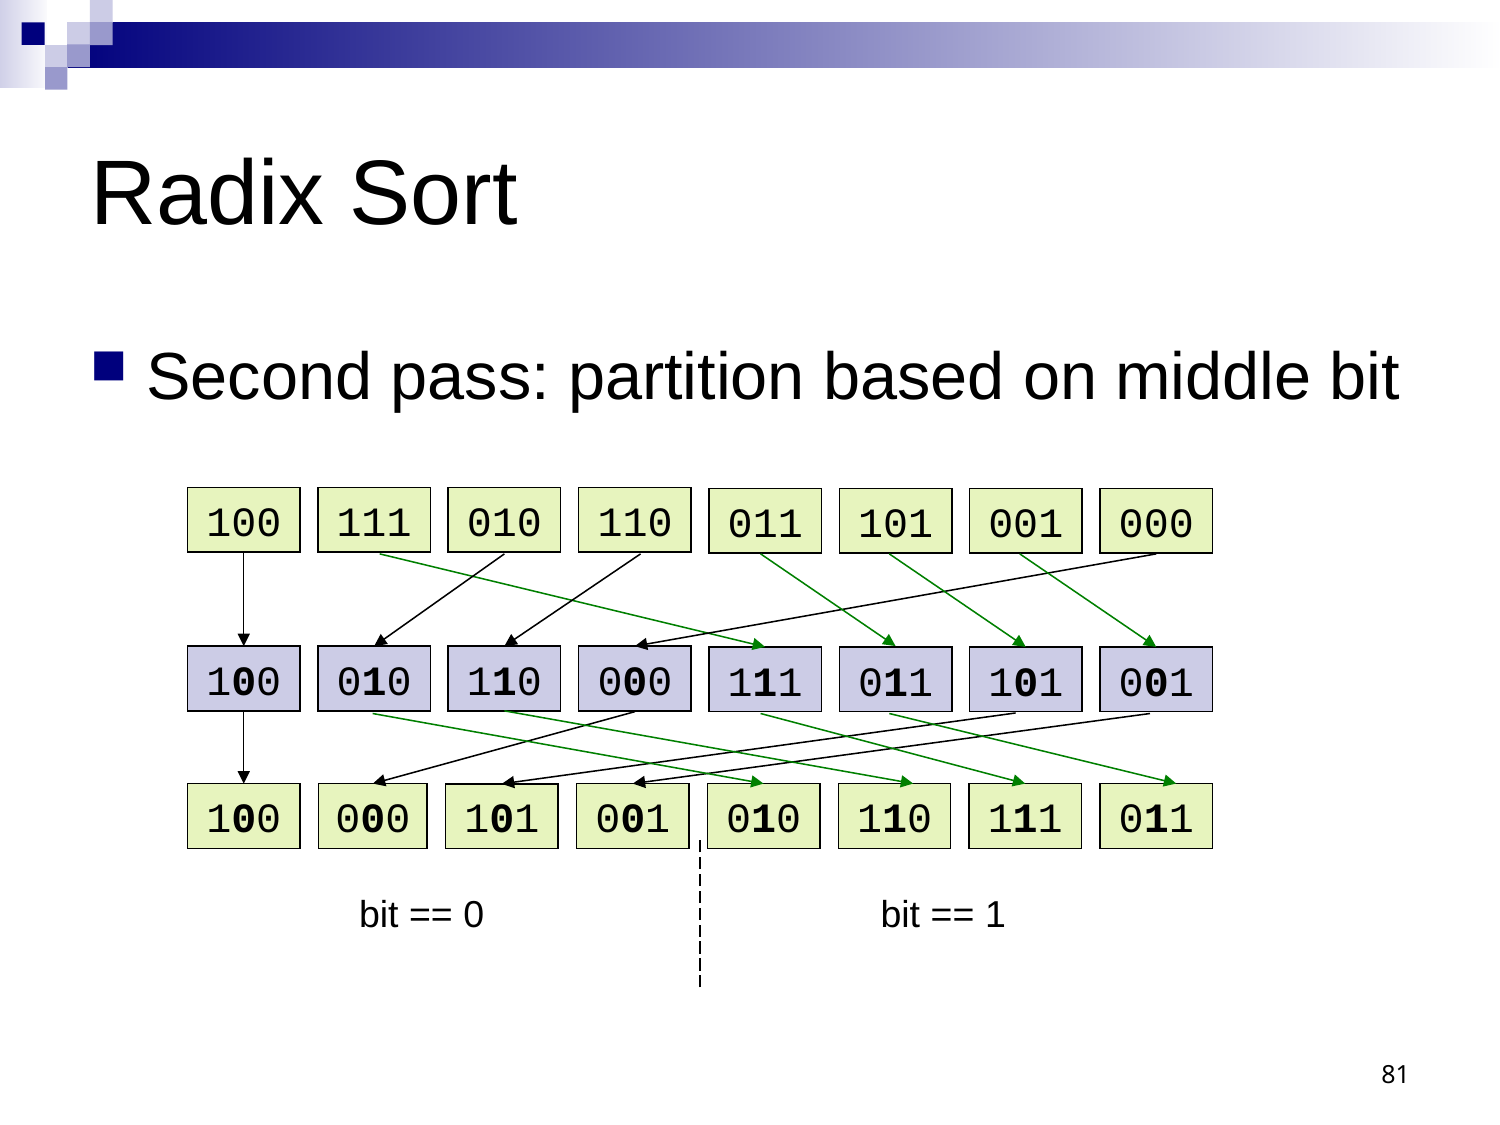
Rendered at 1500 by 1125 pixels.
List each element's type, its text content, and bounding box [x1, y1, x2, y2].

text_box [1019, 553, 1157, 647]
text_box 000 [578, 655, 692, 709]
text_box 110 [578, 487, 692, 551]
text_box 111 [708, 655, 822, 709]
text_box 010 [448, 487, 561, 551]
text_box 100 [187, 487, 300, 553]
text_box bit == 1 [865, 882, 1021, 943]
text_box 111 [317, 487, 431, 553]
text_box 101 [969, 655, 1082, 710]
text_box 011 [1100, 783, 1213, 849]
text_box 001 [969, 488, 1082, 551]
list Second pass: partition based on middle bit [75, 324, 1425, 438]
text_box 011 [708, 488, 822, 551]
text_box 101 [445, 792, 559, 849]
text_box 010 [707, 793, 820, 849]
text_box 000 [318, 783, 428, 849]
text_box 011 [839, 655, 952, 709]
slide_number 81 [1074, 1024, 1426, 1101]
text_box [634, 553, 760, 647]
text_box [504, 711, 764, 784]
text_box 111 [969, 791, 1082, 849]
text_box 010 [317, 646, 431, 711]
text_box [373, 553, 504, 647]
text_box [372, 713, 502, 784]
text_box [760, 713, 887, 784]
text_box 110 [838, 792, 951, 849]
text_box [504, 553, 634, 647]
title Radix Sort [75, 75, 1425, 300]
text_box 110 [448, 655, 561, 709]
text_box [689, 22, 693, 67]
text_box 101 [839, 488, 952, 551]
text_box 000 [1100, 488, 1213, 553]
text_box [888, 713, 1177, 784]
text_box 100 [187, 783, 300, 849]
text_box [760, 553, 888, 647]
text_box 100 [187, 646, 300, 711]
text_box 111 [778, 22, 783, 67]
text_box 001 [576, 793, 689, 849]
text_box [889, 553, 1019, 647]
text_box 001 [1100, 646, 1213, 712]
text_box bit == 0 [344, 882, 500, 942]
